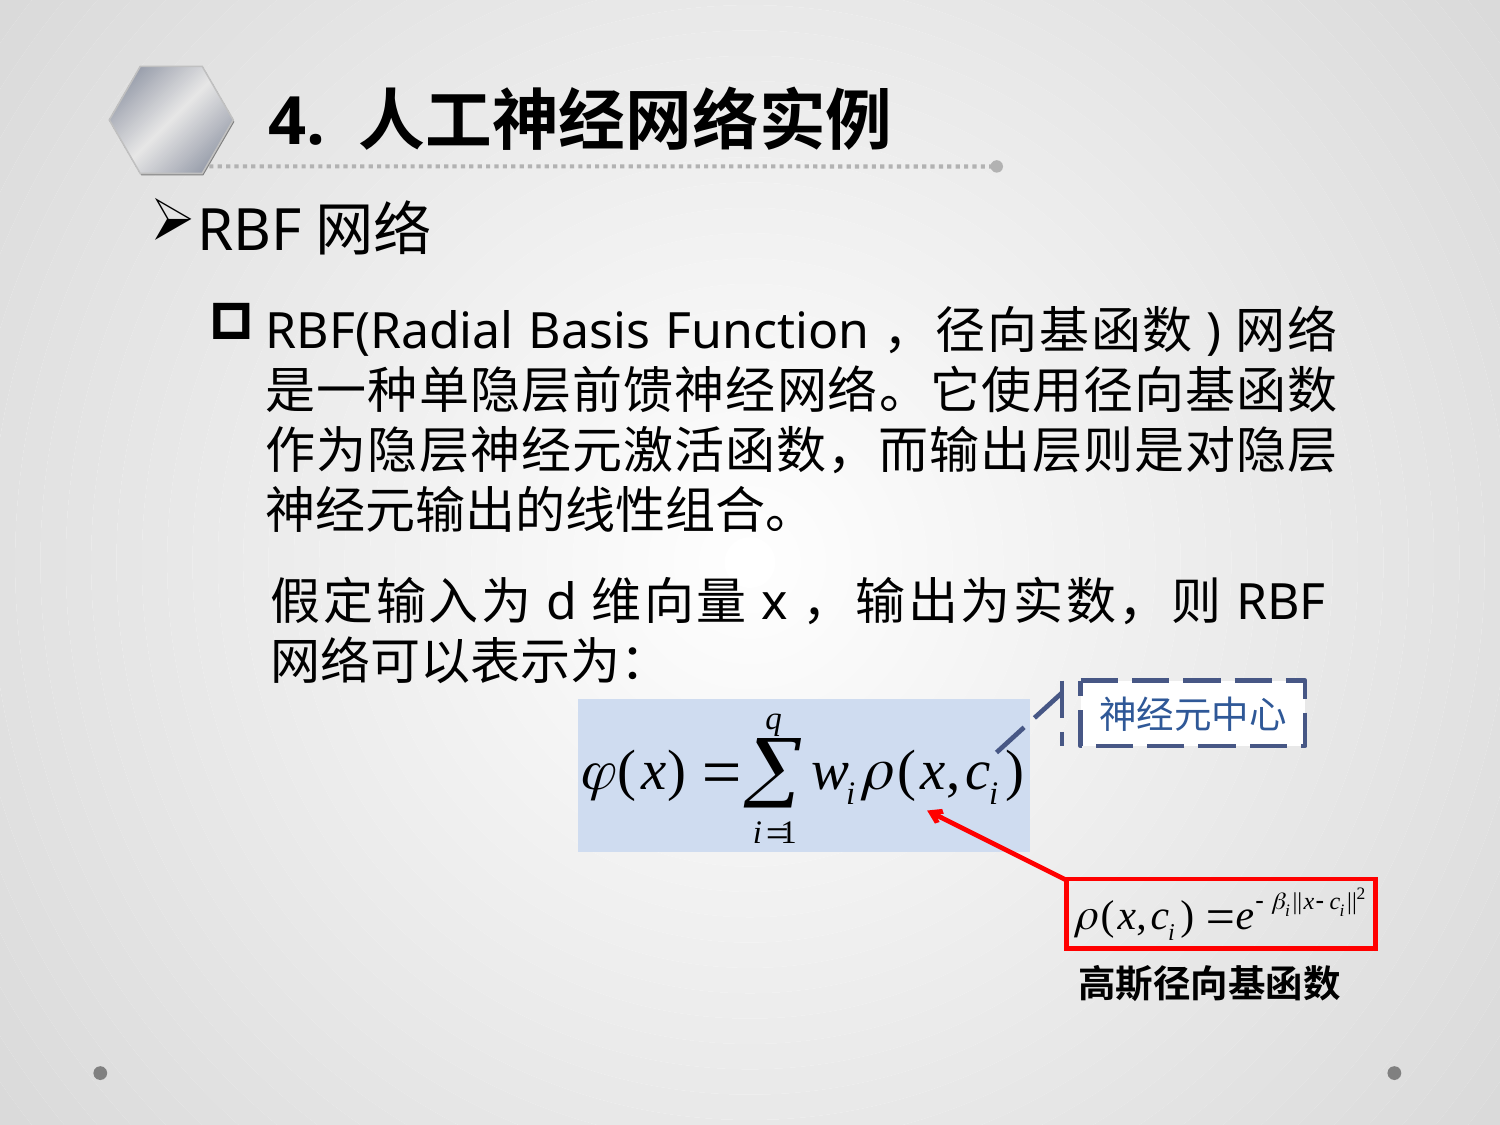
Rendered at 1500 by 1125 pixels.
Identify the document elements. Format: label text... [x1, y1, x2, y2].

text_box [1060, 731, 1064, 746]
text_box 神经元中心 [1078, 678, 1307, 748]
text_box 假定输入为d维向量x，输出为实数，则RBF网络可以表示为： [255, 562, 1353, 698]
text_box 高斯径向基函数 [1063, 952, 1456, 1012]
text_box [1068, 881, 1374, 947]
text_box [926, 810, 1070, 882]
text_box RBF网络 [135, 184, 1128, 270]
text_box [578, 698, 1031, 853]
text_box RBF(Radial Basis Function，径向基函数)网络是一种单隐层前馈神经网络。它使用径向基函数作为隐层神经元激活函数，而输出层则是对隐层神经元输出的线性组合。 [194, 290, 1353, 546]
text_box 神经元中心 [1034, 680, 1064, 720]
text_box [108, 66, 997, 176]
